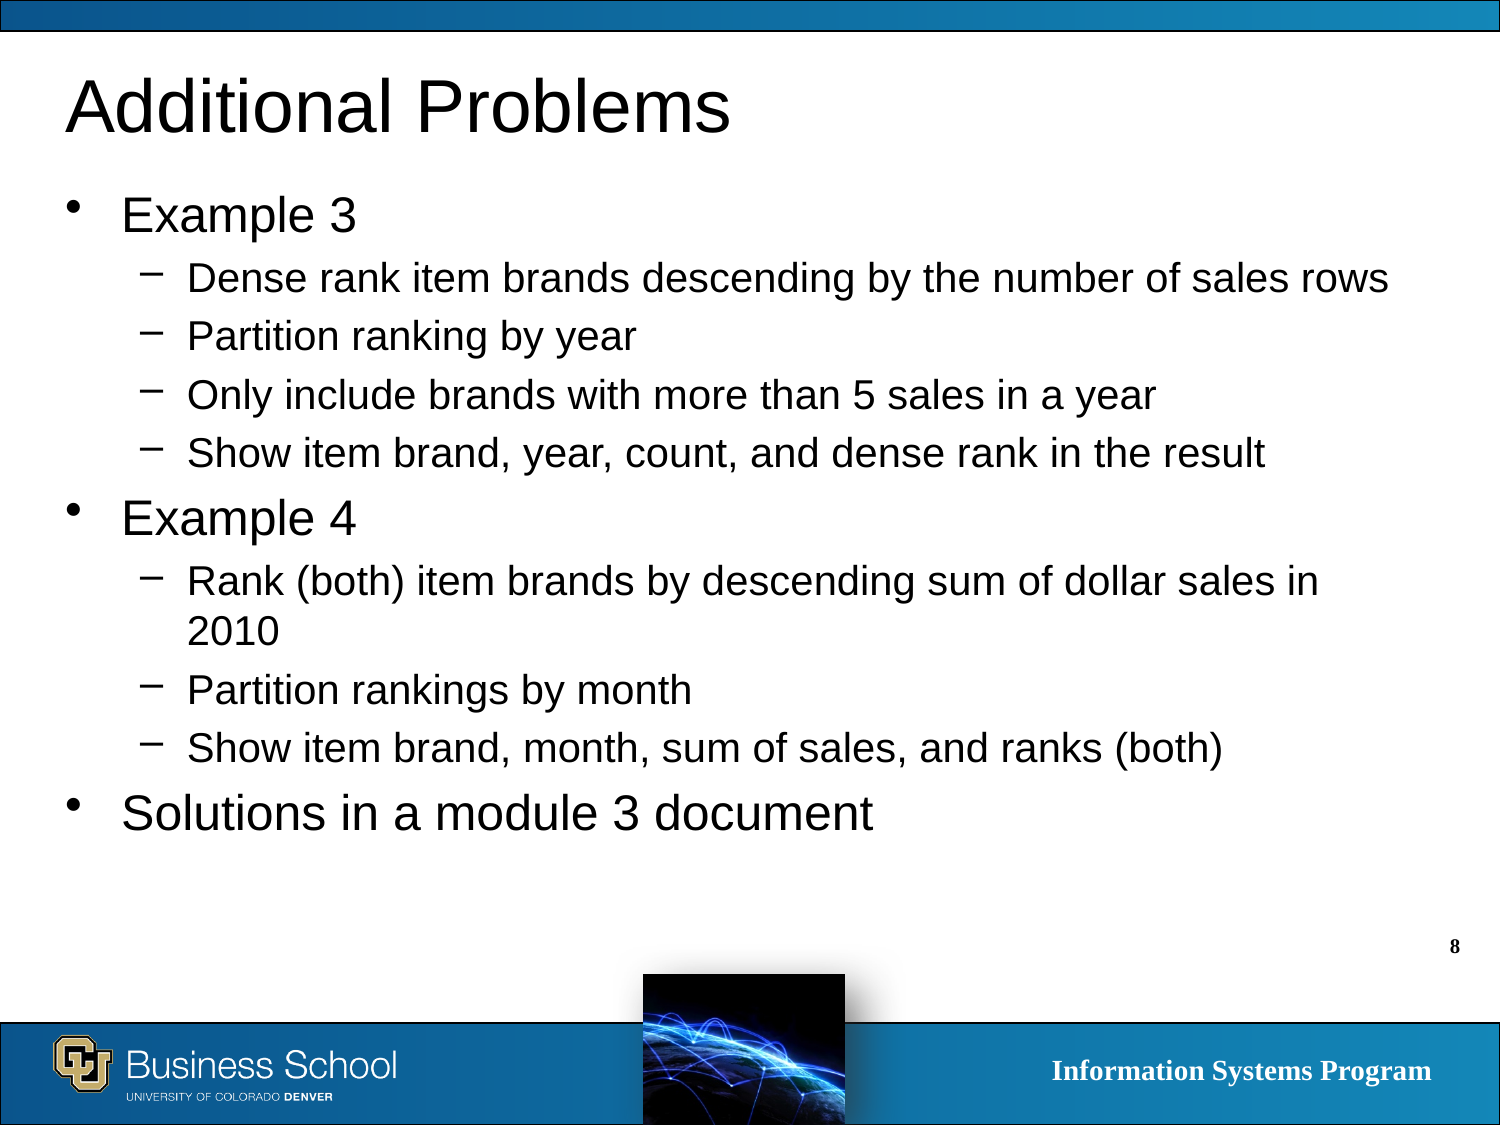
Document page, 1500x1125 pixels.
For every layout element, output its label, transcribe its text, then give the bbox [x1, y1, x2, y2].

title Additional Problems [49, 49, 1426, 163]
picture [53, 1034, 396, 1101]
picture [643, 974, 845, 1125]
list Example 3 Dense rank item brands descending by the number of sales rows Partition ranking by year Only include brands with more than 5 sales in a year Show item brand, year, count, and dense rank in the result Example 4 Rank (both) item brands by descending sum of dollar sales in 2010 Partition rankings by month Show item brand, month, sum of sales, and ranks (both) Solutions in a module 3 document [49, 174, 1426, 943]
